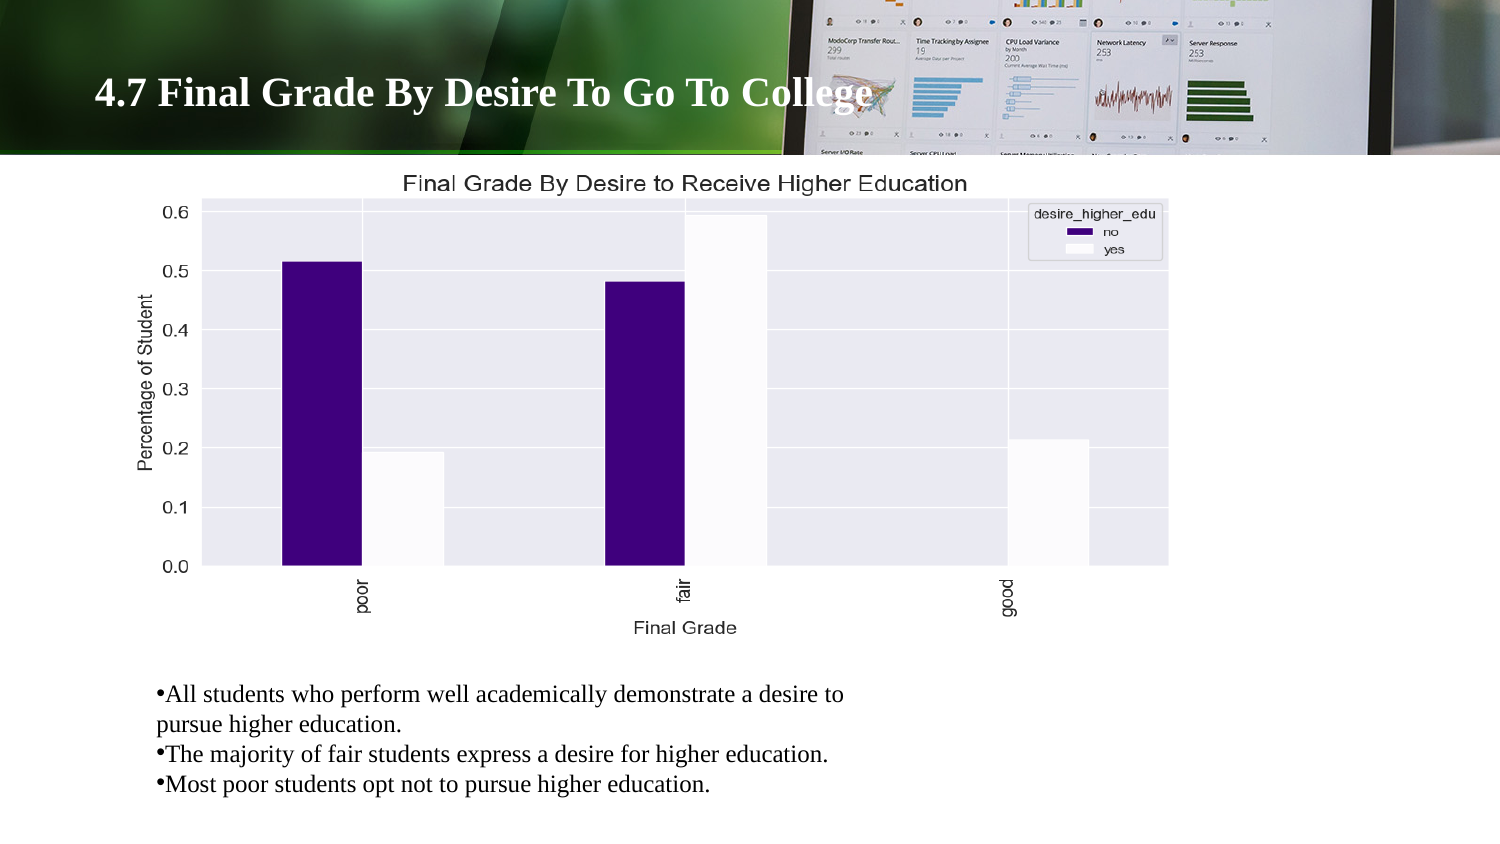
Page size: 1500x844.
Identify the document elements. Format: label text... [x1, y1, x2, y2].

title 4.7 Final Grade By Desire To Go To College [79, 27, 1435, 153]
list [129, 167, 1178, 644]
picture [0, 0, 1500, 844]
text_box All students who perform well academically demonstrate a desire to pursue higher education. The majority of fair students express a desire for higher education. Most poor students opt not to pursue higher education. [141, 670, 892, 805]
